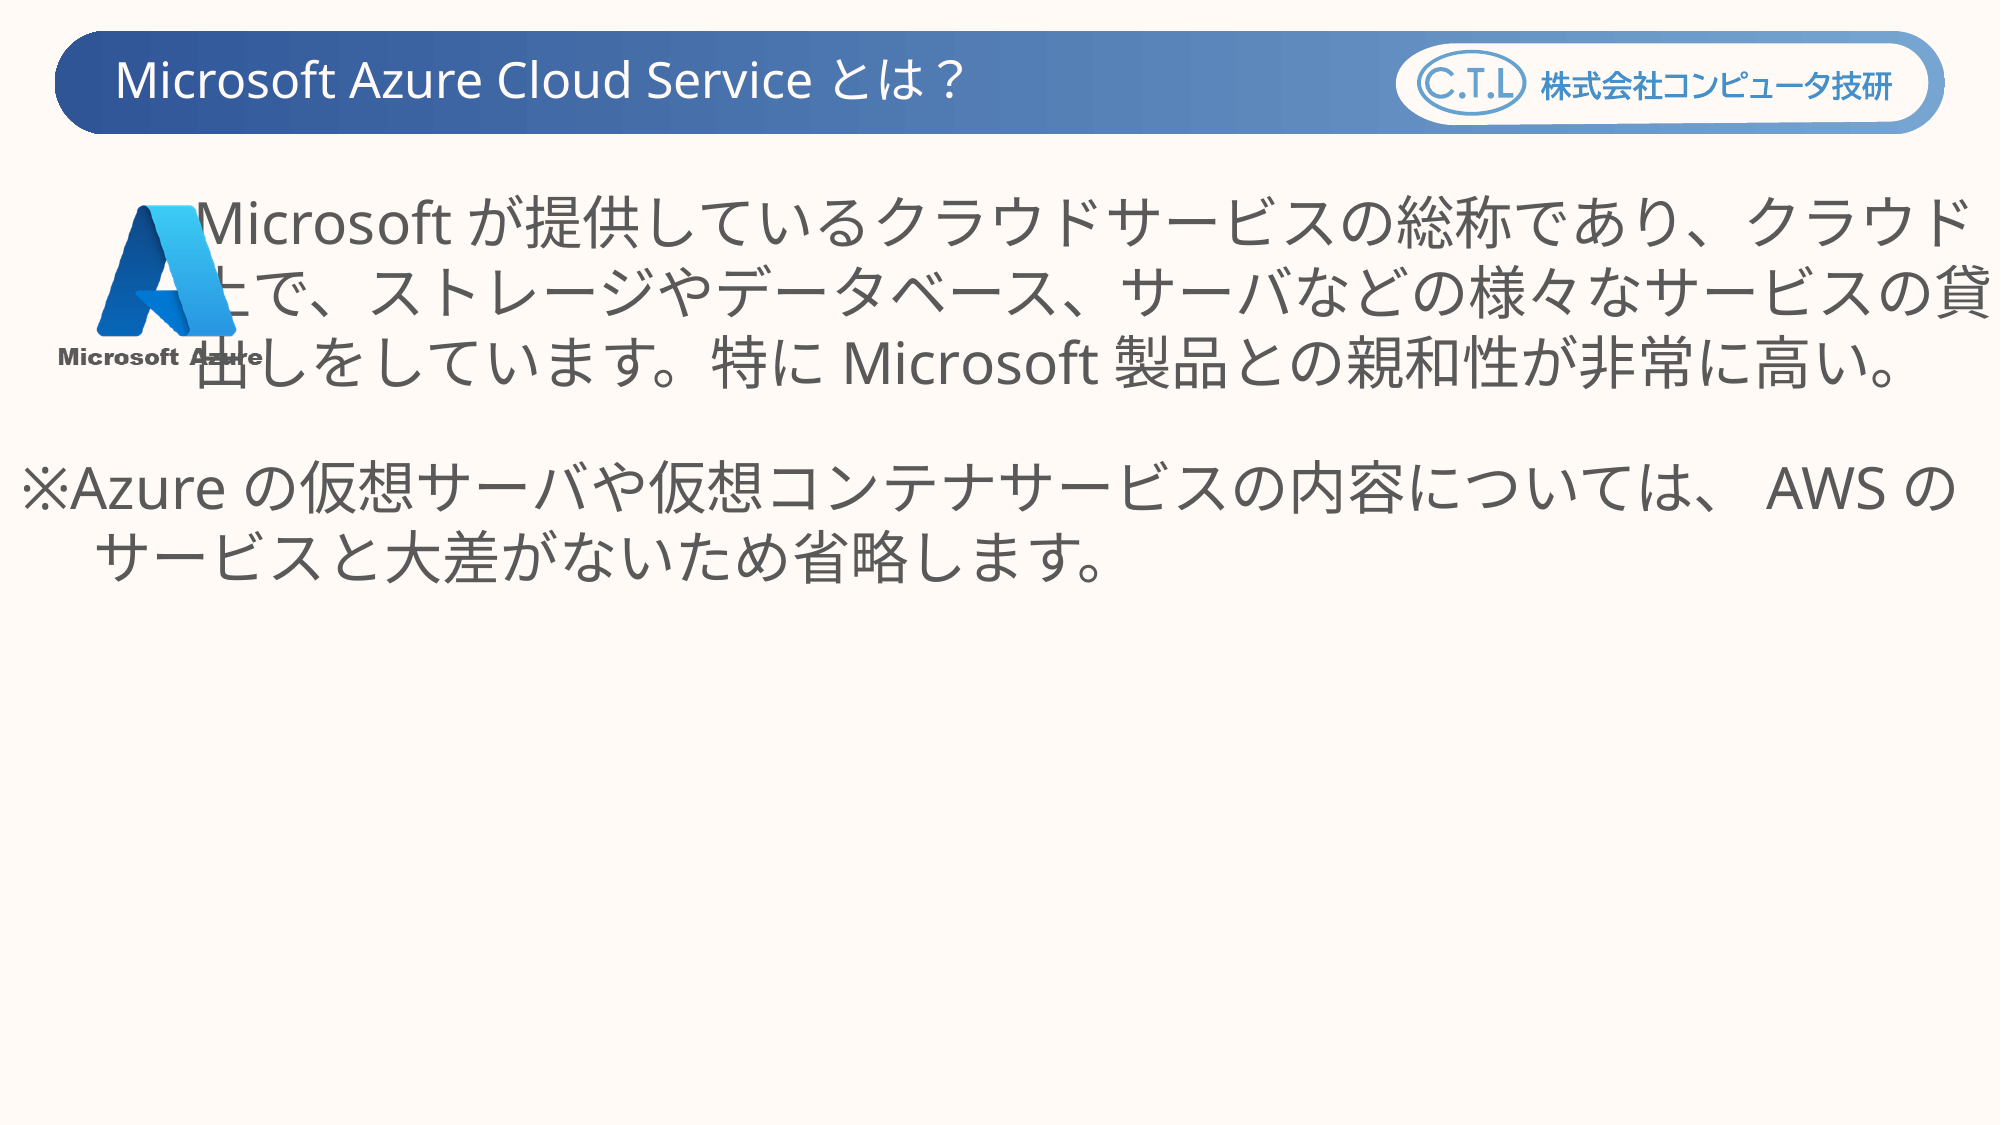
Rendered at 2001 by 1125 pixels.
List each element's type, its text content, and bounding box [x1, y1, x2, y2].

text_box Microsoftが提供しているクラウドサービスの総称であり、クラウド 上で、ストレージやデータベース、サーバなどの様々なサービスの貸し 出しをしています。特にMicrosoft製品との親和性が非常に高い。 [179, 178, 2000, 404]
picture [42, 205, 283, 386]
text_box Microsoft Azure Cloud Serviceとは？ [99, 41, 991, 117]
text_box ※Azureの仮想サーバや仮想コンテナサービスの内容については、AWSの サービスと大差がないため省略します。 [7, 443, 1975, 599]
